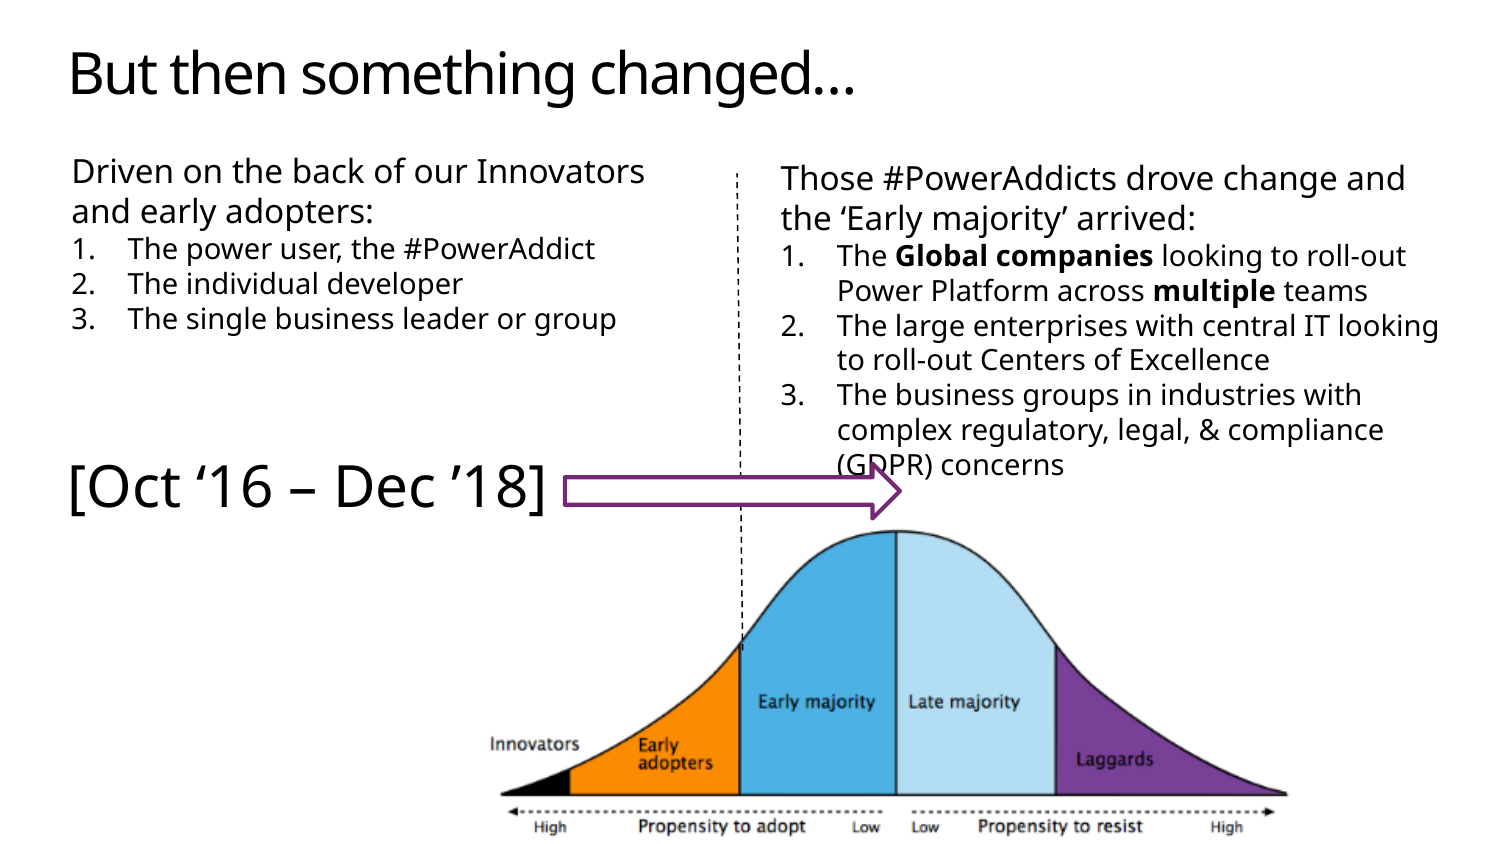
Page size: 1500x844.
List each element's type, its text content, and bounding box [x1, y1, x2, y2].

text_box [747, 461, 903, 497]
title But then something changed… [67, 44, 1395, 183]
text_box [562, 475, 731, 497]
text_box Driven on the back of our Innovators and early adopters: The power user, the #PowerAddict The individual developer The single business leader or group [56, 142, 699, 343]
picture [476, 498, 1310, 844]
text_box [736, 173, 743, 651]
text_box [Oct ‘16 – Dec ’18] [67, 449, 548, 520]
text_box Those #PowerAddicts drove change and the ‘Early majority’ arrived: The Global companies looking to roll-out Power Platform across multiple teams The large enterprises with central IT looking to roll-out Centers of Excellence The business groups in industries with complex regulatory, legal, & compliance (GDPR) concerns [765, 149, 1457, 489]
